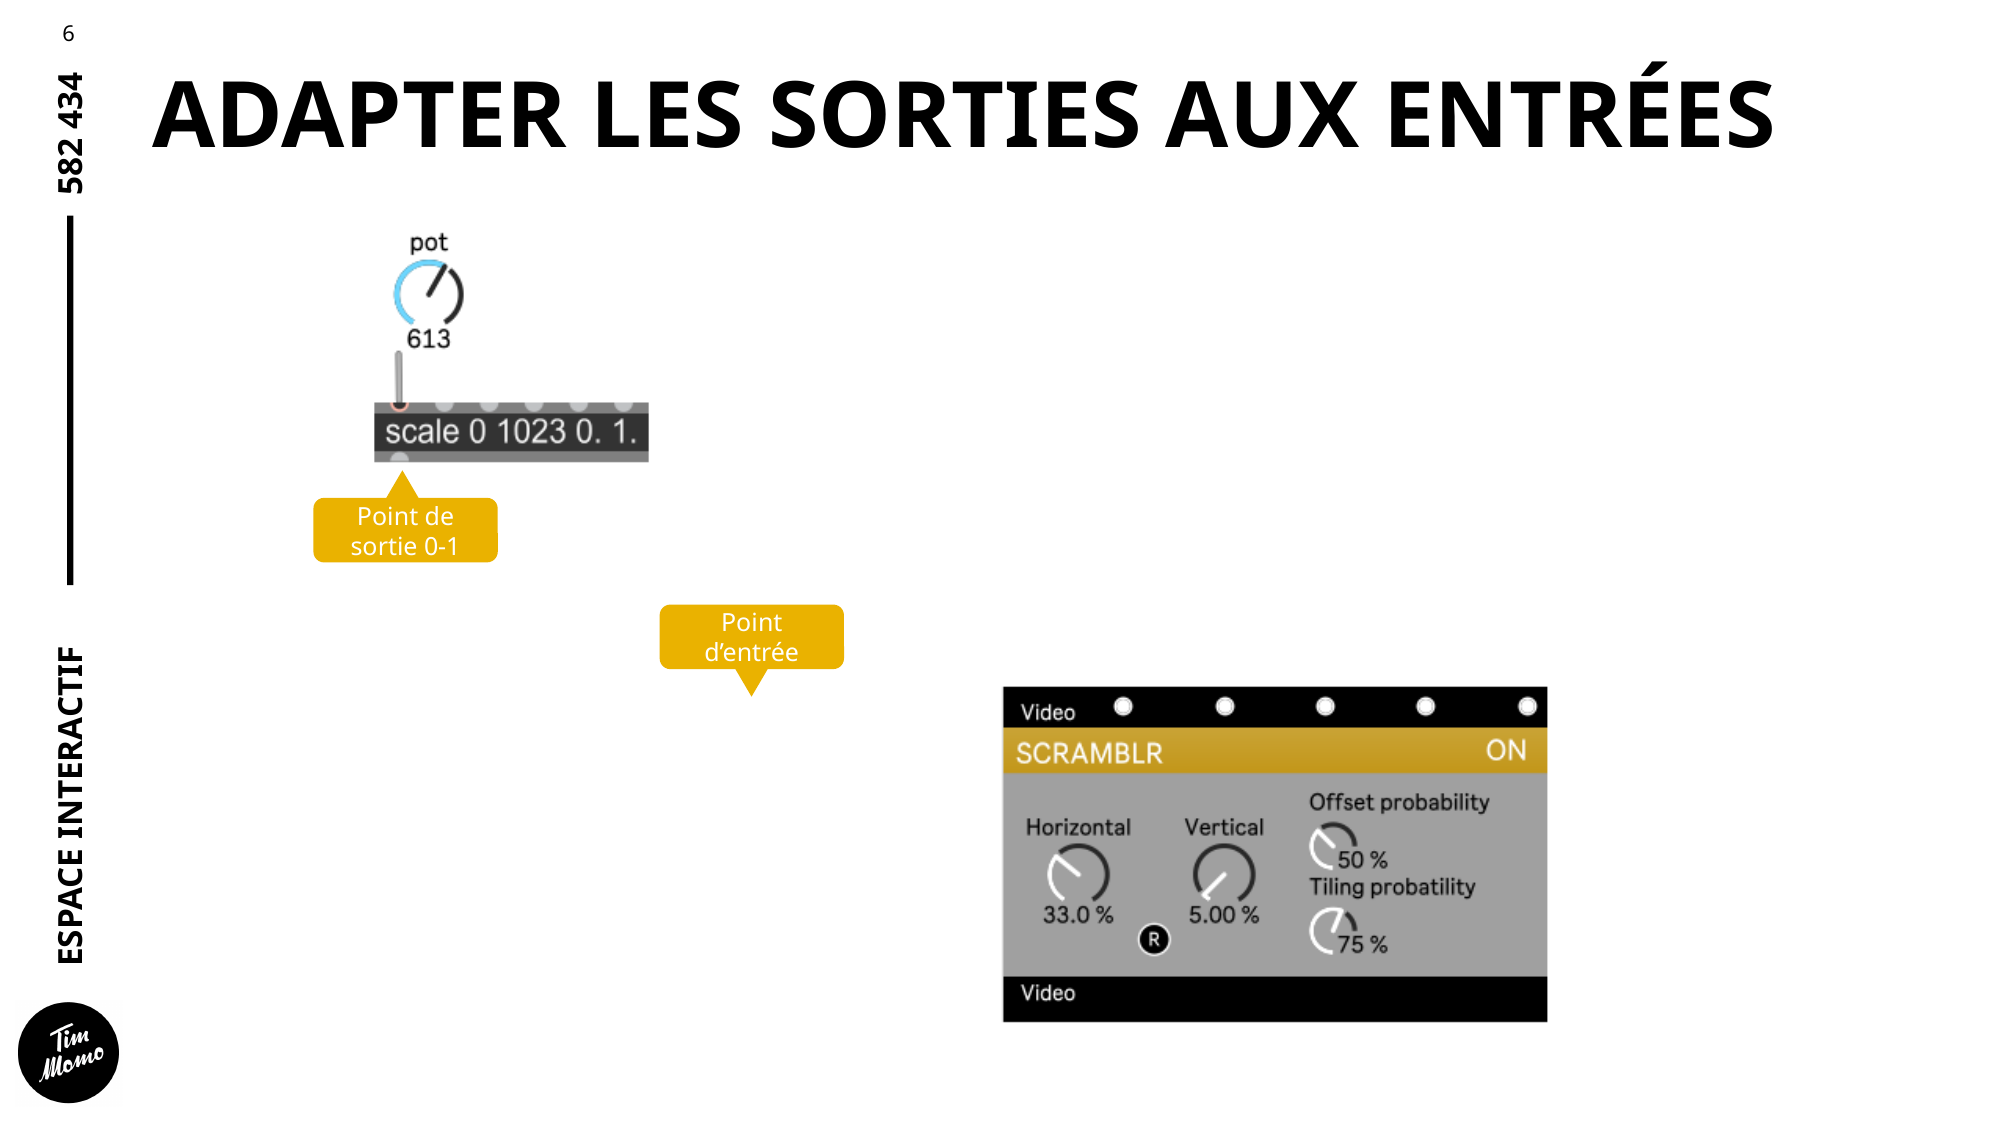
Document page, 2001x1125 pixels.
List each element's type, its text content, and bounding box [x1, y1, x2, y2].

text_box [313, 470, 498, 563]
picture [999, 662, 1568, 1038]
picture [373, 205, 660, 475]
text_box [659, 604, 844, 697]
picture [15, 1000, 123, 1107]
title ADAPTER LES SORTIES AUX ENTRÉES [137, 59, 1863, 175]
